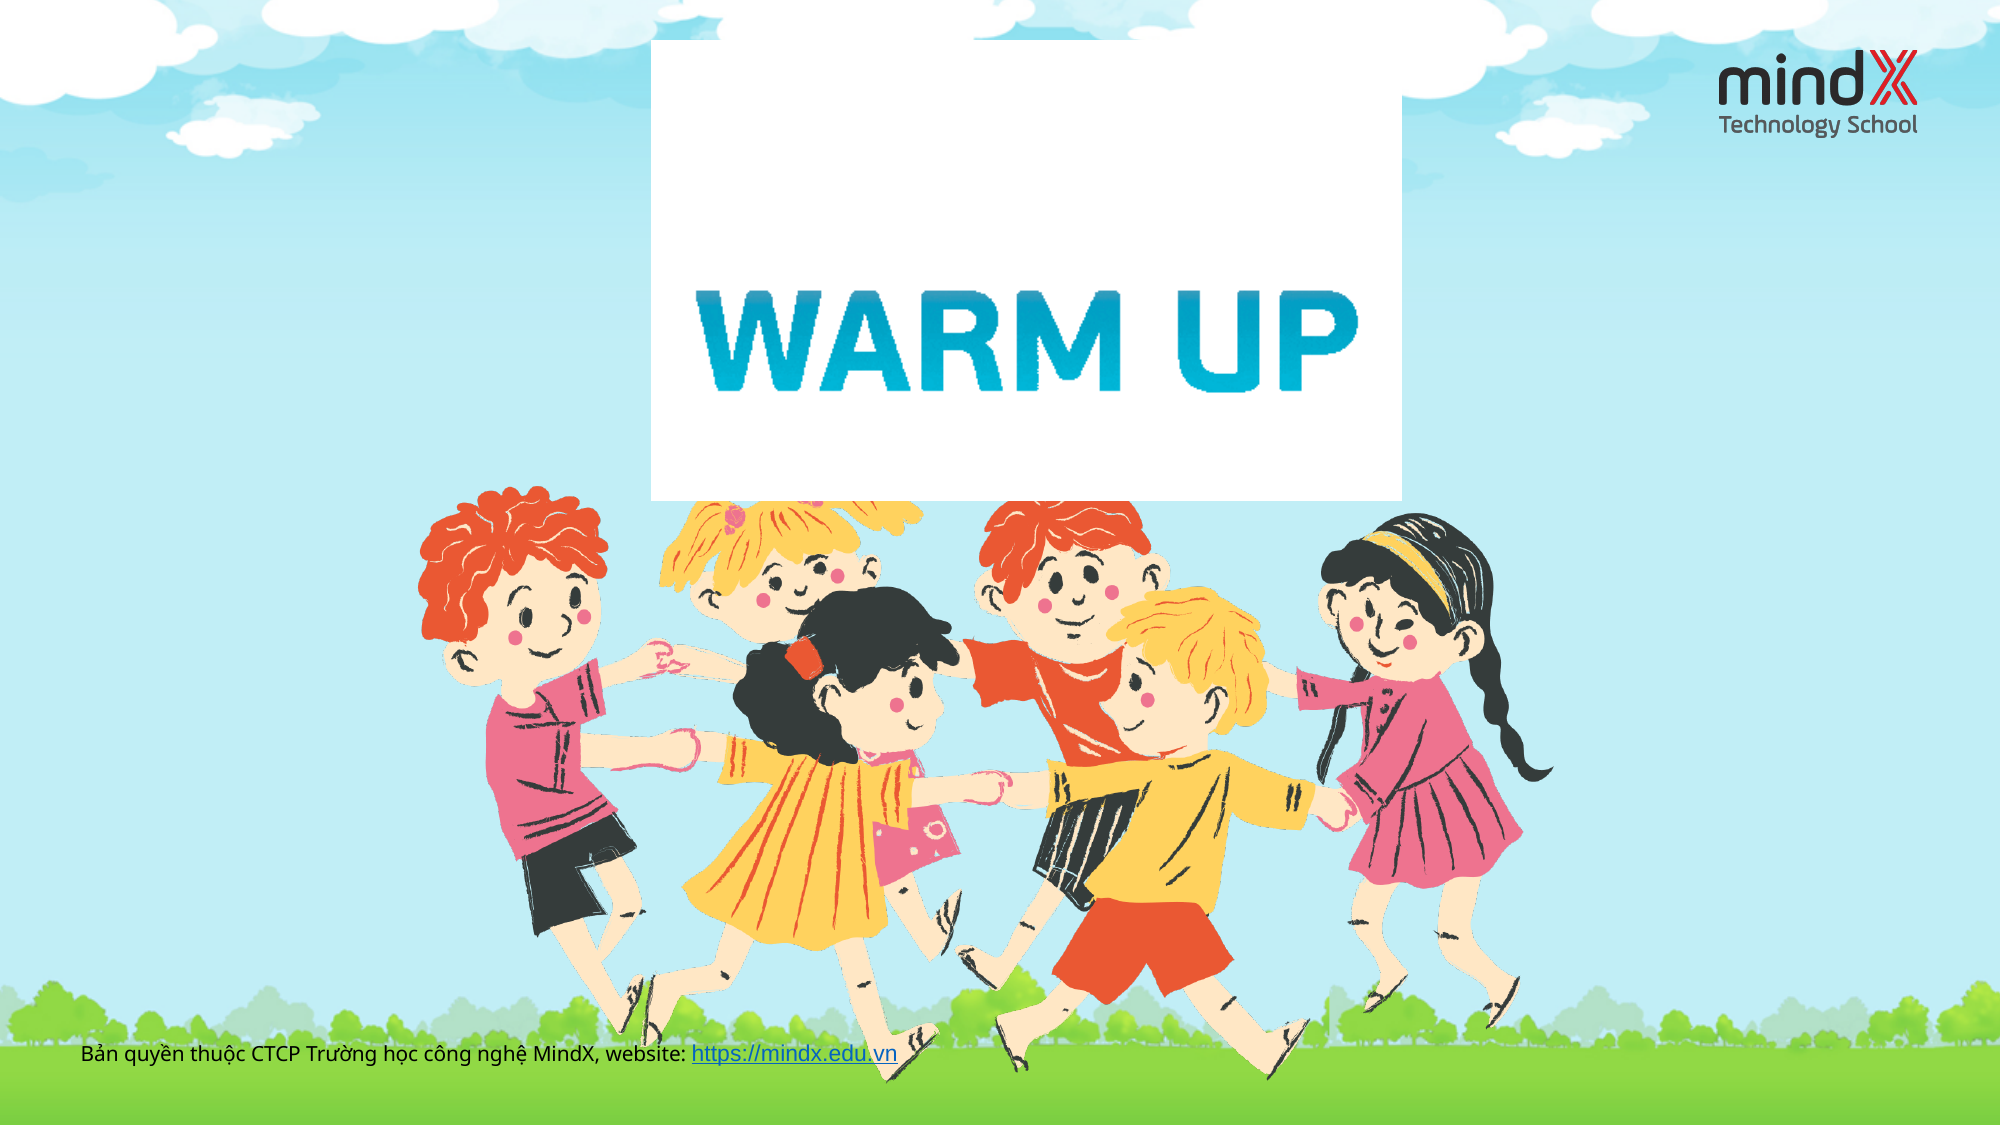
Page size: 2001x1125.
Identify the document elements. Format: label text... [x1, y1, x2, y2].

text_box [417, 452, 1554, 1084]
picture [1719, 50, 1918, 138]
picture [651, 40, 1402, 501]
text_box Thực hành: Cài đặt [0, 0, 2000, 1125]
text_box Bản quyền thuộc CTCP Trường học công nghệ MindX, website: https://mindx.edu.vn [65, 1026, 1100, 1092]
